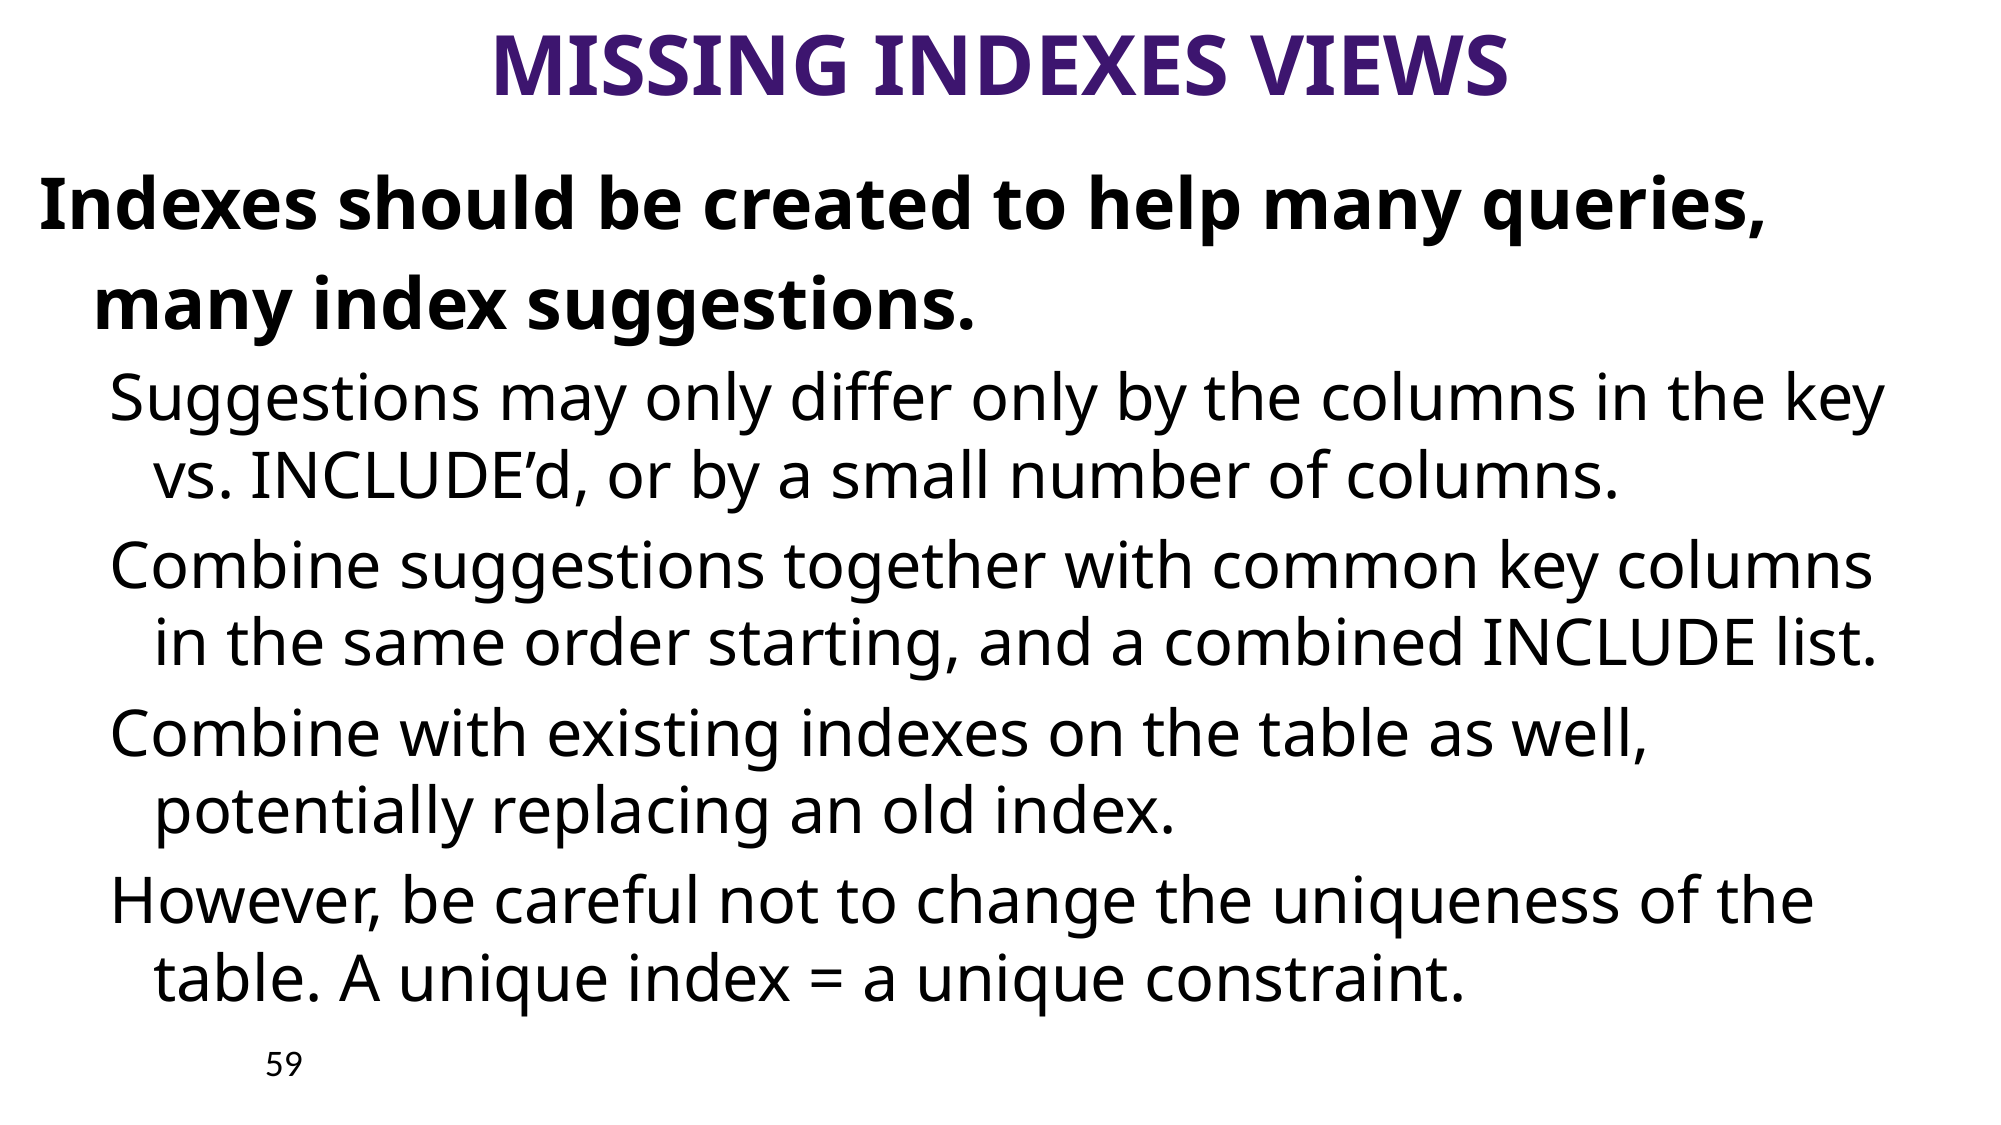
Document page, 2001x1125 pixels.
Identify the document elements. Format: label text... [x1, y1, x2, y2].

title Missing Indexes Views [0, 0, 2000, 125]
slide_number 59 [249, 1031, 337, 1092]
list Indexes should be created to help many queries, many index suggestions. Suggestions may only differ only by the columns in the key vs. INCLUDE’d, or by a small number of columns. Combine suggestions together with common key columns in the same order starting, and a combined INCLUDE list. Combine with existing indexes on the table as well, potentially replacing an old index. However, be careful not to change the uniqueness of the table. A unique index = a unique constraint. [24, 149, 1950, 1038]
